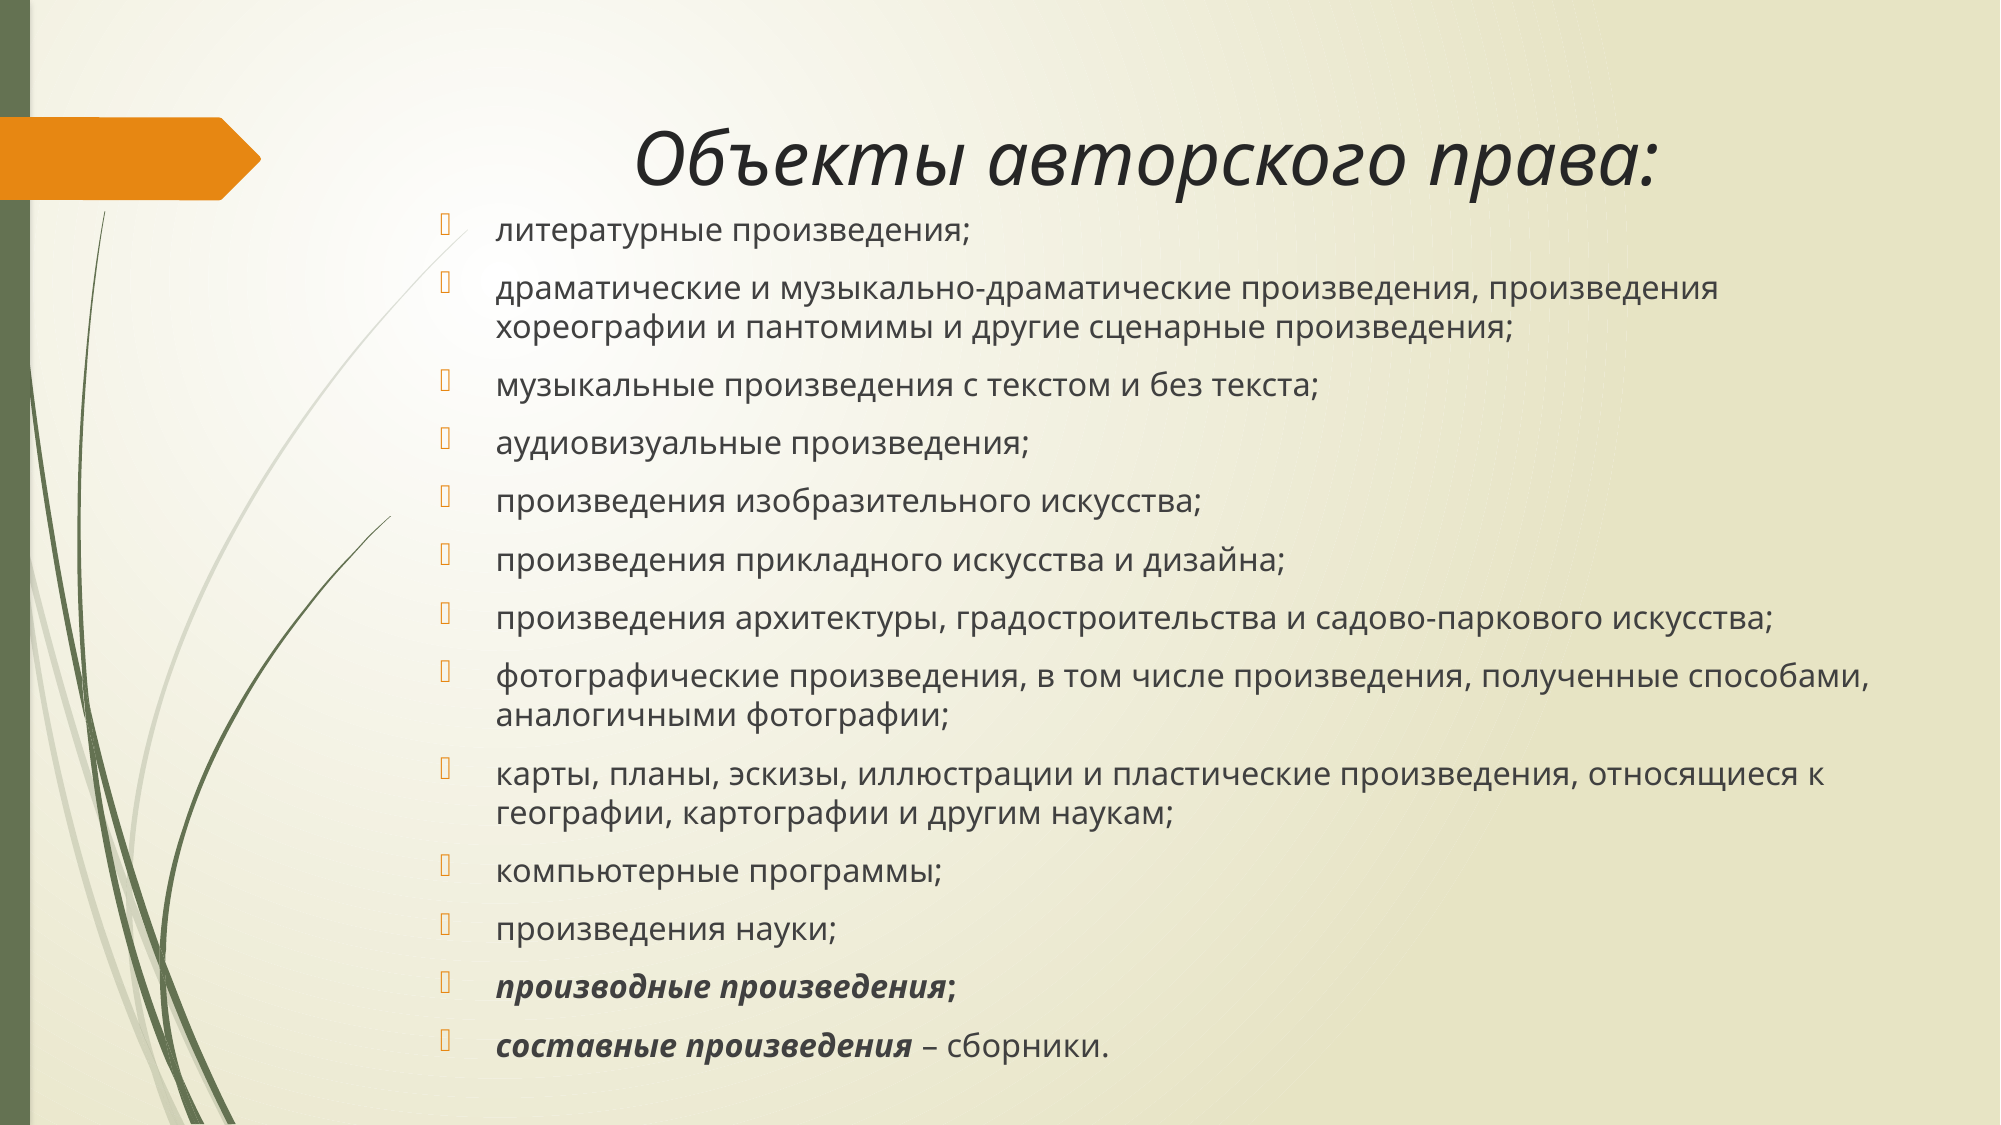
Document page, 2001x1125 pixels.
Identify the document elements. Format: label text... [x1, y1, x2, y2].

list литературные произведения; драматические и музыкально-драматические произведения, произведения хореографии и пантомимы и другие сценарные произведения; музыкальные произведения с текстом и без текста; аудиовизуальные произведения; произведения изобразительного искусства; произведения прикладного искусства и дизайна; произведения архитектуры, градостроительства и садово-паркового искусства; фотографические произведения, в том числе произведения, полученные способами, аналогичными фотографии; карты, планы, эскизы, иллюстрации и пластические произведения, относящиеся к географии, картографии и другим наукам; компьютерные программы; произведения науки; производные произведения; составные произведения – сборники. [424, 200, 1950, 1081]
title Объекты авторского права: [425, 102, 1888, 200]
